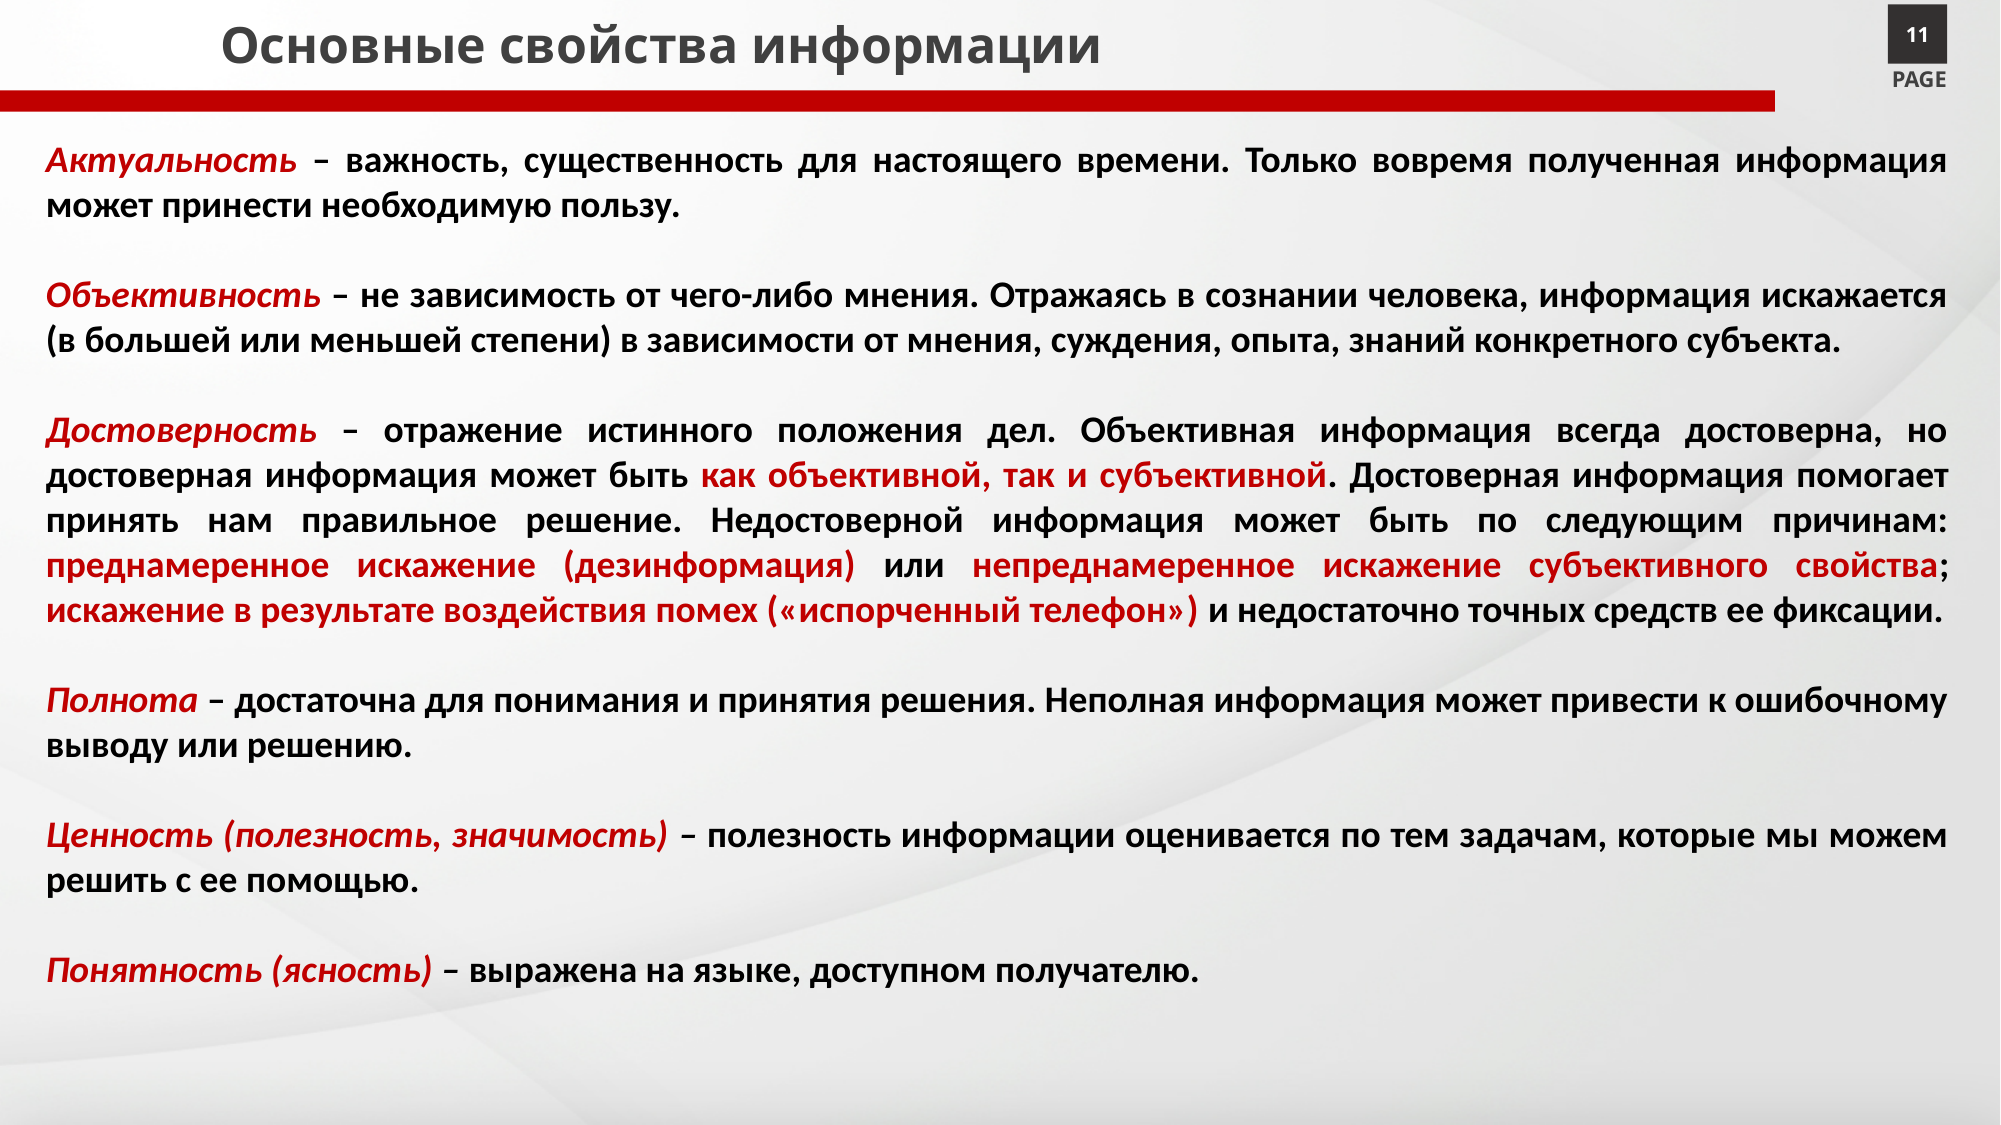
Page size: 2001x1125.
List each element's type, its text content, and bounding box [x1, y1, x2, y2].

text_box 11 [1887, 3, 1948, 65]
picture [0, 0, 2001, 1125]
text_box PAGE [1877, 58, 1962, 100]
title Основные свойства информации [205, 4, 1775, 90]
text_box [0, 90, 1775, 112]
text_box Актуальность – важность, существенность для настоящего времени. Только вовремя полученная информация может принести необходимую пользу. Объективность – не зависимость от чего-либо мнения. Отражаясь в сознании человека, информация искажается (в большей или меньшей степени) в зависимости от мнения, суждения, опыта, знаний конкретного субъекта. Достоверность – отражение истинного положения дел. Объективная информация всегда достоверна, но достоверная информация может быть как объективной, так и субъективной. Достоверная информация помогает принять нам правильное решение. Недостоверной информация может быть по следующим причинам: преднамеренное искажение (дезинформация) или непреднамеренное искажение субъективного свойства; искажение в результате воздействия помех («испорченный телефон») и недостаточно точных средств ее фиксации. Полнота – достаточна для понимания и принятия решения. Неполная информация может привести к ошибочному выводу или решению. Ценность (полезность, значимость) – полезность информации оценивается по тем задачам, которые мы можем решить с ее помощью. Понятность (ясность) – выражена на языке, доступном получателю. [31, 127, 1964, 998]
